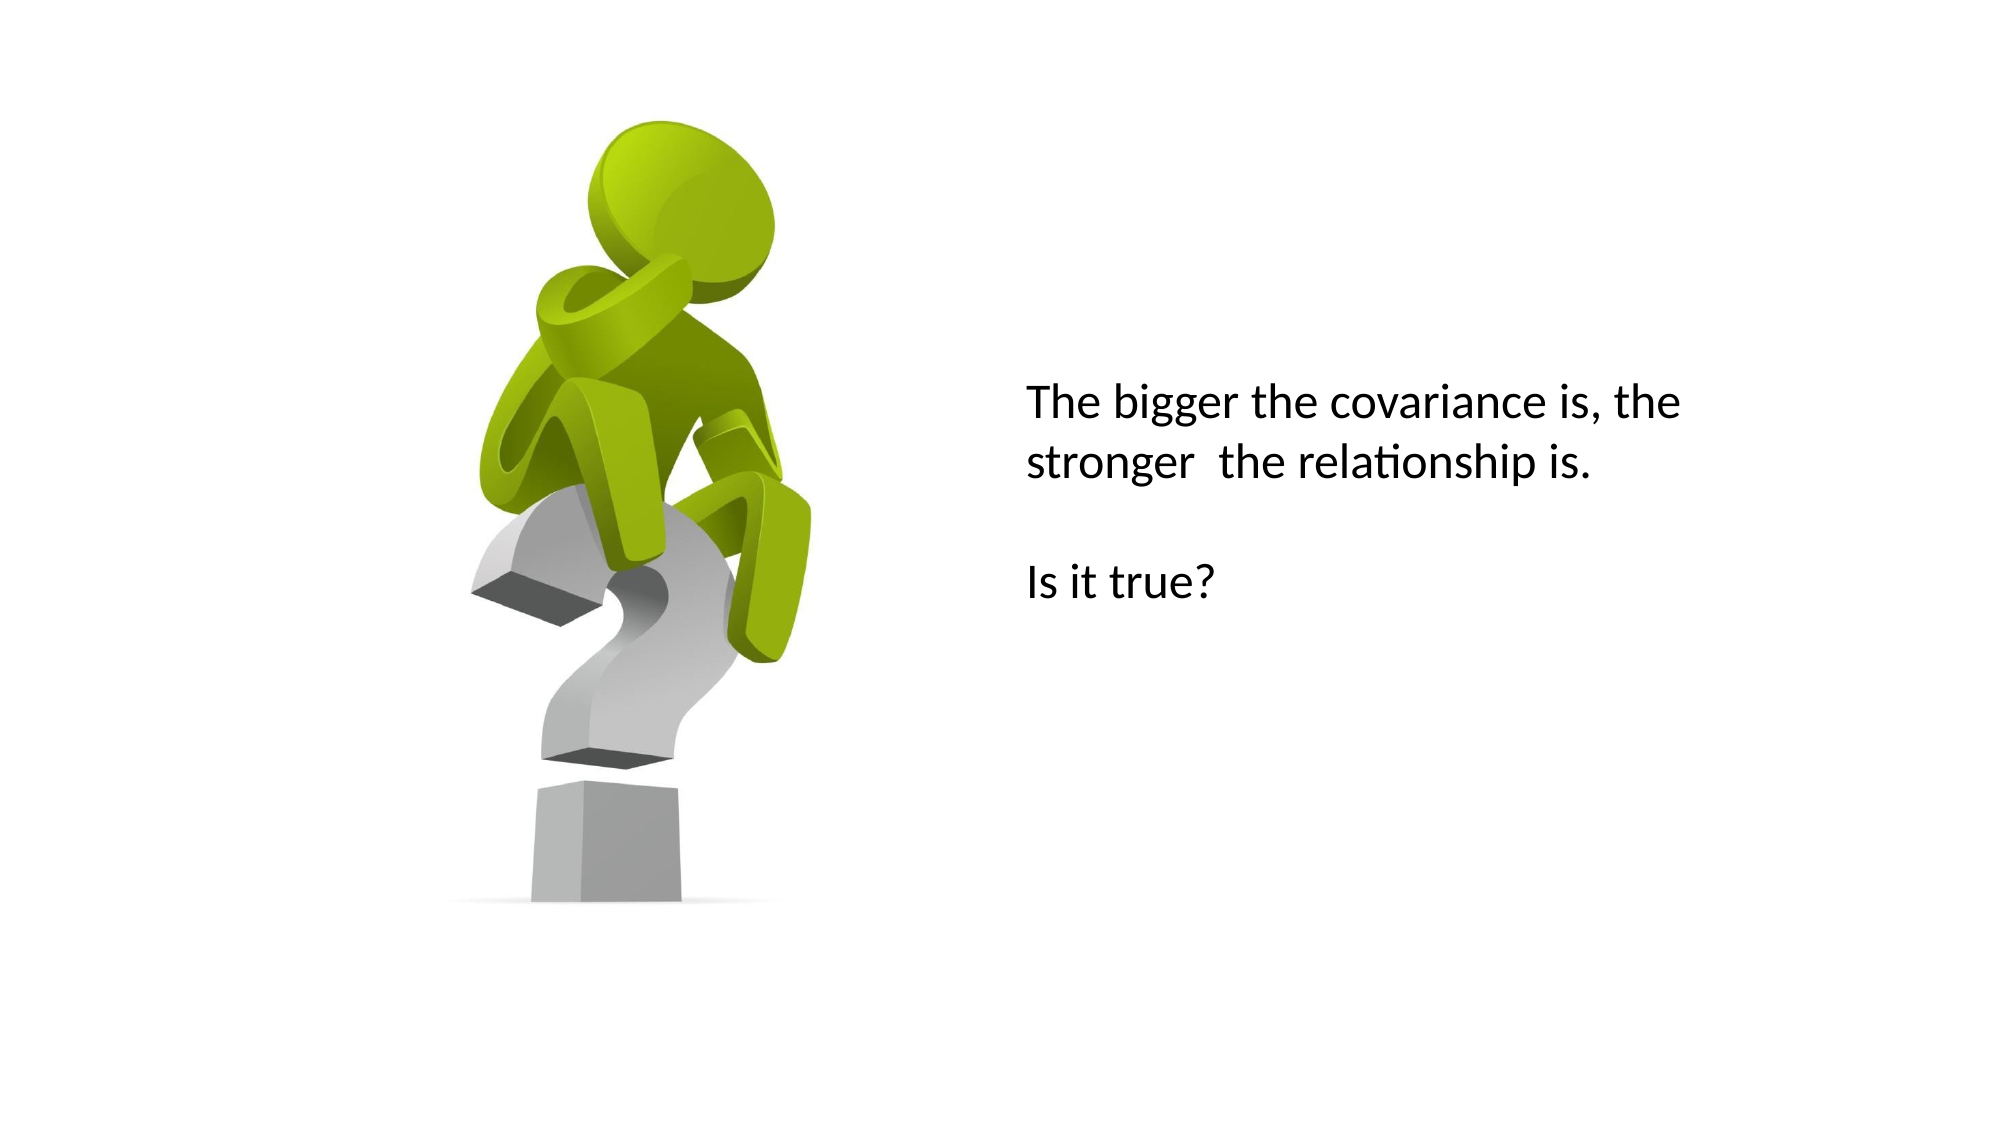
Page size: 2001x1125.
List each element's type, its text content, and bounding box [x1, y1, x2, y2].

text_box The bigger the covariance is, the stronger the relationship is. Is it true? [1024, 366, 1690, 609]
picture [448, 110, 819, 908]
